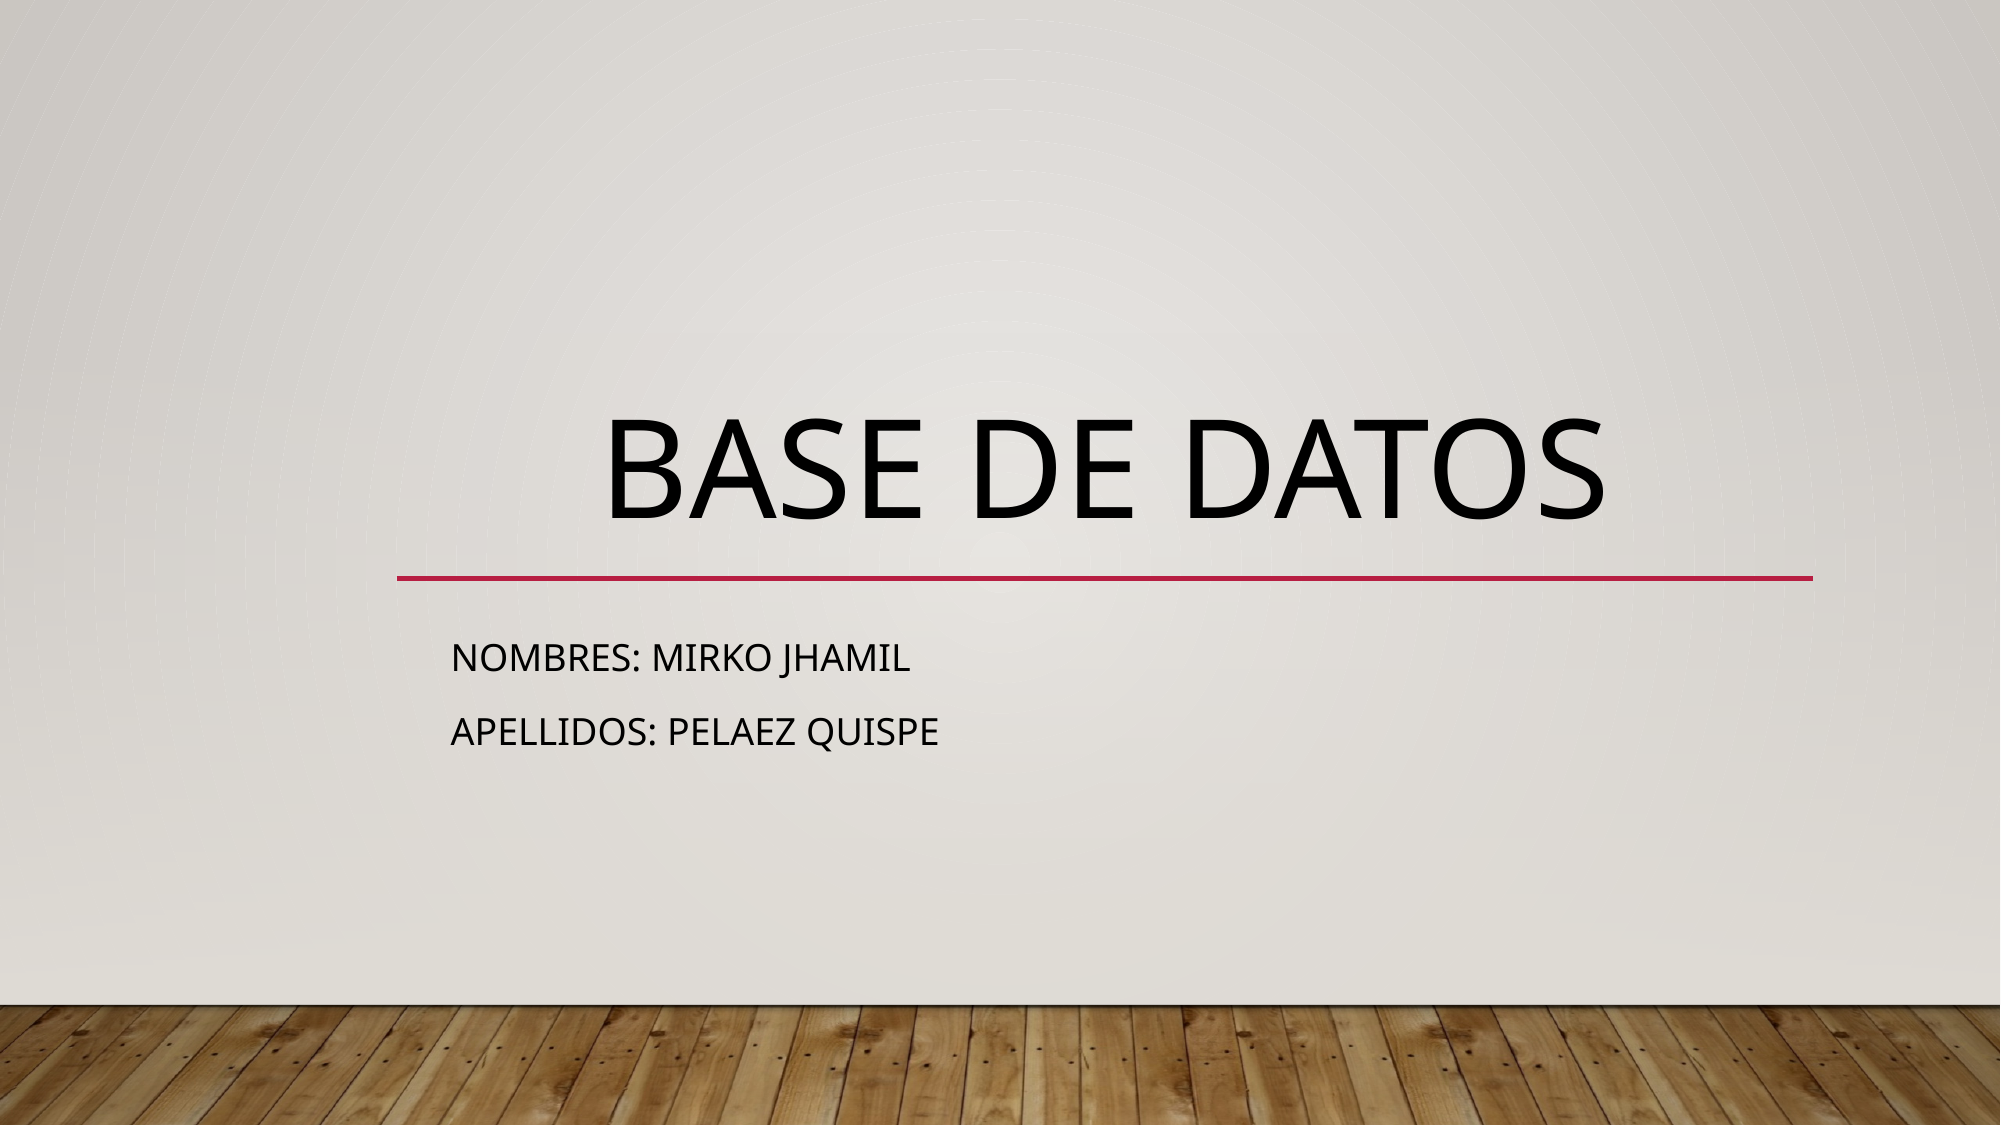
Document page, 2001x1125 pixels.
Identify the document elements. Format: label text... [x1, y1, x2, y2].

title BASE DE DATOS [396, 131, 1814, 549]
subtitle NombreS: Mirko JHAMIL APELLIDOS: PELAEZ QUISPE [396, 609, 1814, 770]
picture [0, 1005, 2000, 1125]
